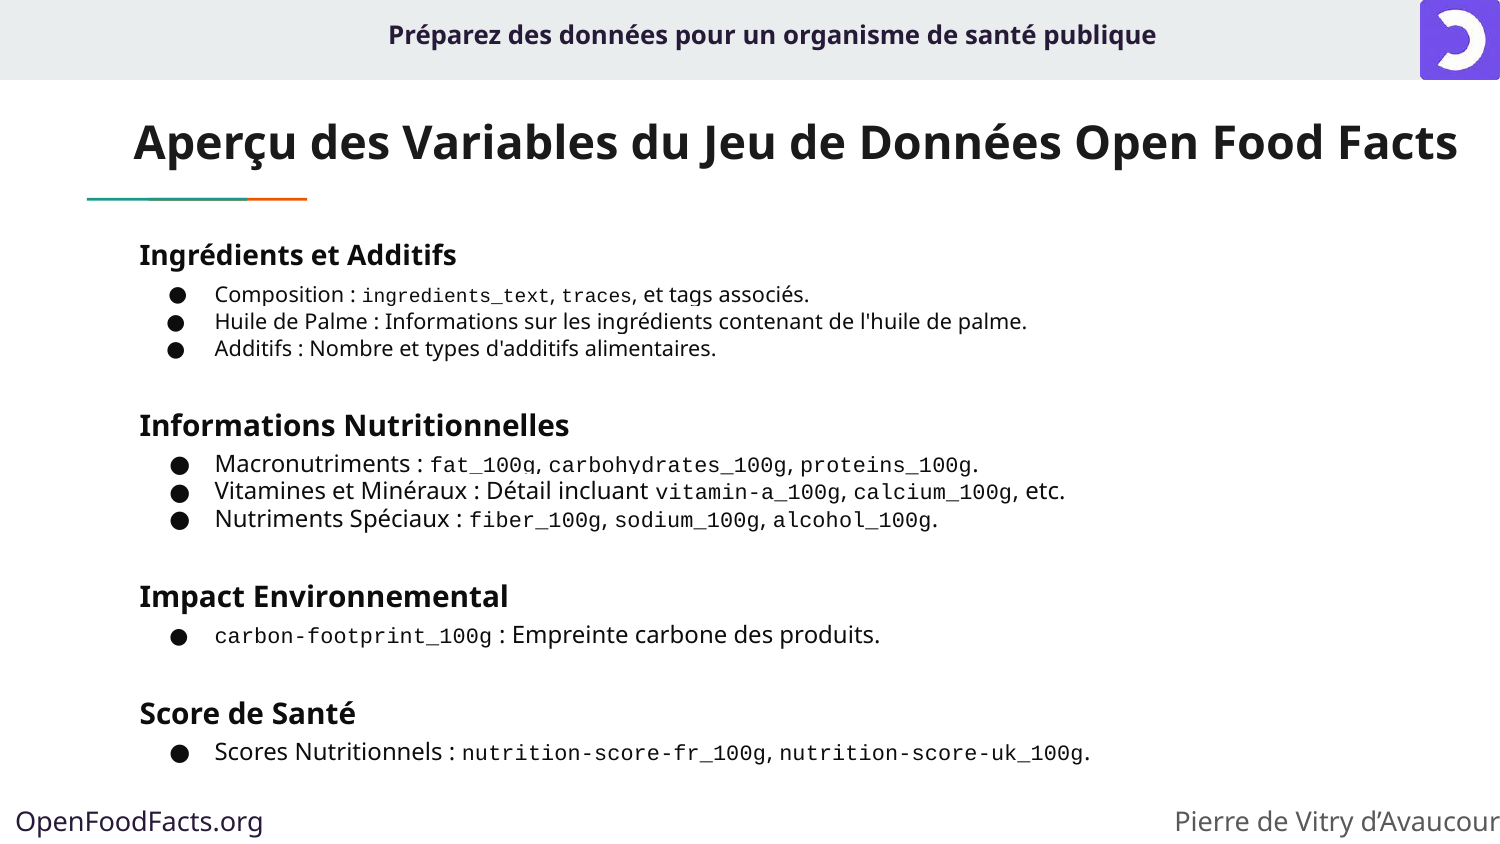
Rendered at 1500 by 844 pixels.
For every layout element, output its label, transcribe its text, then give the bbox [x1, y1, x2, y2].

text_box Pierre de Vitry d’Avaucourt [1159, 789, 1500, 844]
text_box OpenFoodFacts.org [0, 789, 579, 844]
picture [1419, 0, 1500, 80]
title Aperçu des Variables du Jeu de Données Open Food Facts [118, 97, 1500, 186]
text_box Préparez des données pour un organisme de santé publique [373, 12, 1249, 62]
list Ingrédients et Additifs Composition : ingredients_text, traces, et tags associés. Huile de Palme : Informations sur les ingrédients contenant de l'huile de palme. Additifs : Nombre et types d'additifs alimentaires. Informations Nutritionnelles Macronutriments : fat_100g, carbohydrates_100g, proteins_100g. Vitamines et Minéraux : Détail incluant vitamin-a_100g, calcium_100g, etc. Nutriments Spéciaux : fiber_100g, sodium_100g, alcohol_100g. Impact Environnemental carbon-footprint_100g : Empreinte carbone des produits. Score de Santé Scores Nutritionnels : nutrition-score-fr_100g, nutrition-score-uk_100g. [124, 205, 1386, 770]
